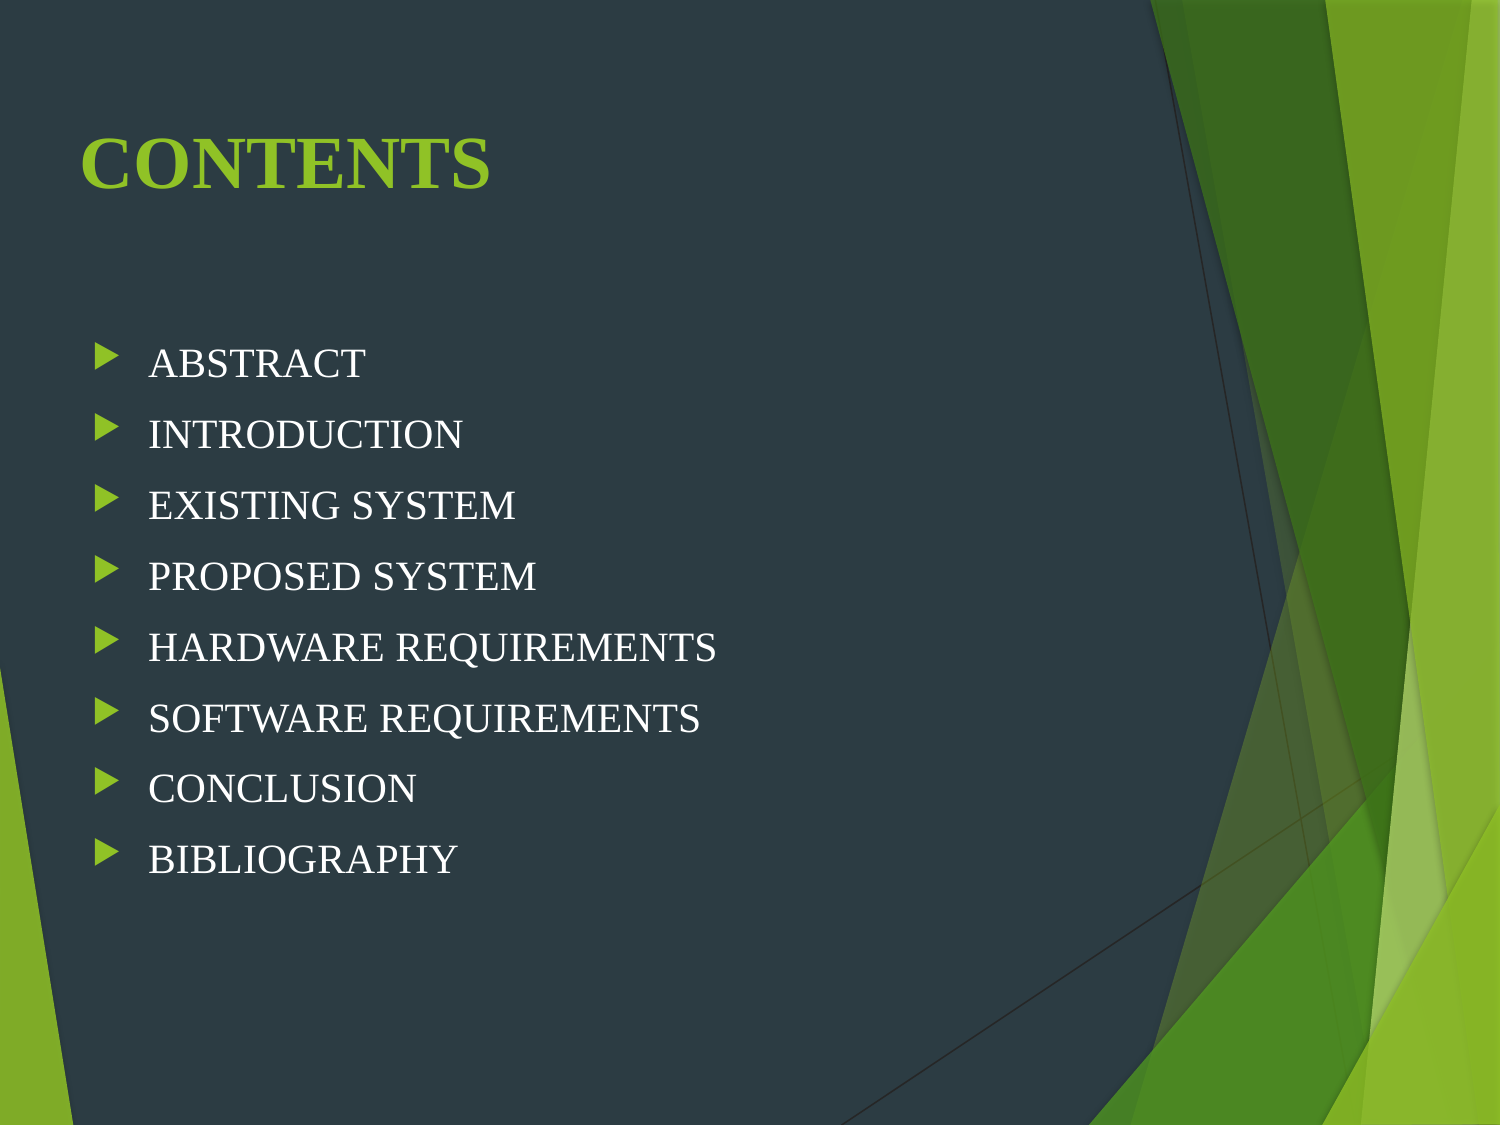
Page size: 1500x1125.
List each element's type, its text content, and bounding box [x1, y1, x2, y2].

list ABSTRACT INTRODUCTION EXISTING SYSTEM PROPOSED SYSTEM HARDWARE REQUIREMENTS SOFTWARE REQUIREMENTS CONCLUSION BIBLIOGRAPHY [76, 328, 1427, 1083]
title CONTENTS [64, 106, 1415, 268]
